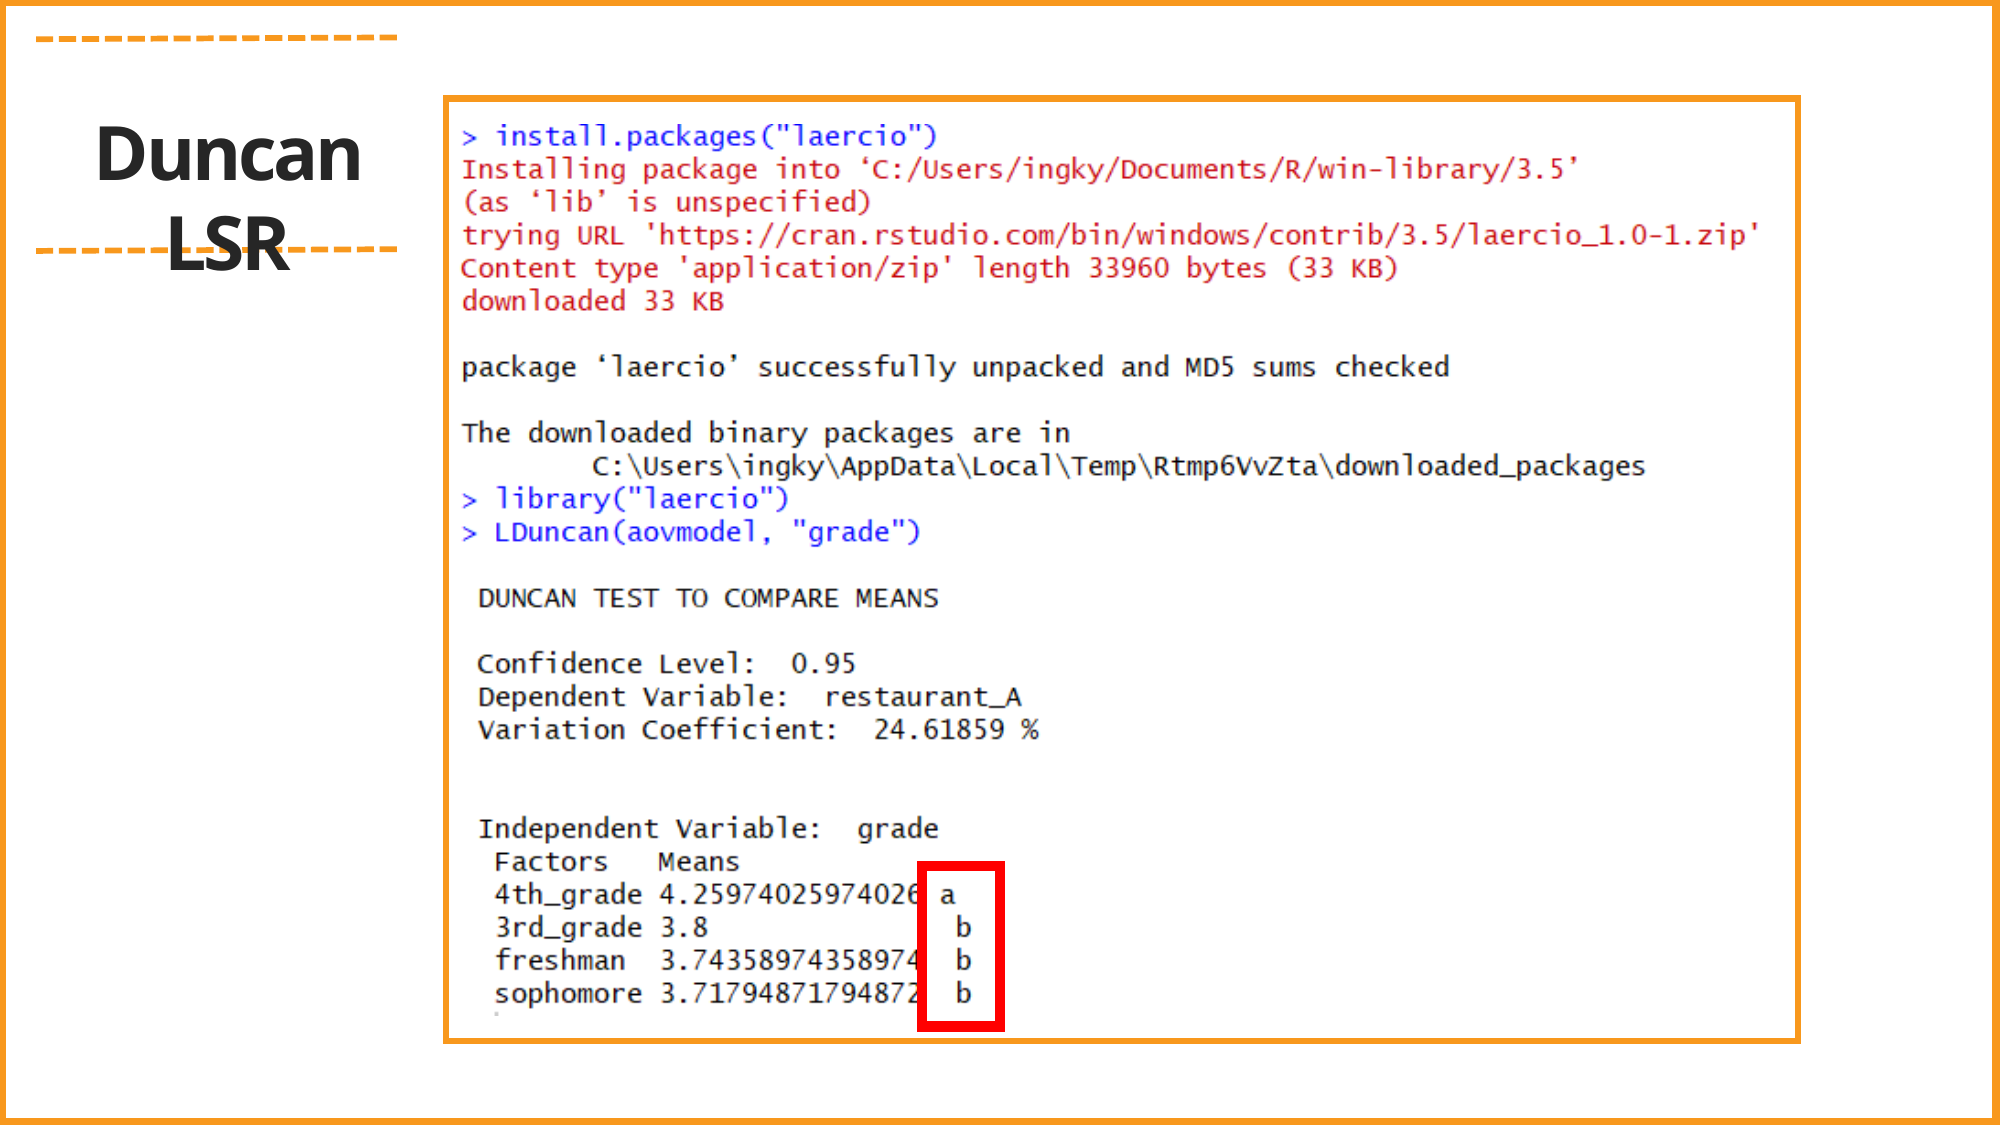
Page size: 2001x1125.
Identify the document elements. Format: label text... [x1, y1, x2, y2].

picture [453, 124, 1767, 1016]
text_box Duncan LSR [9, 98, 446, 294]
text_box [445, 98, 1799, 1042]
text_box [921, 1016, 1001, 1027]
